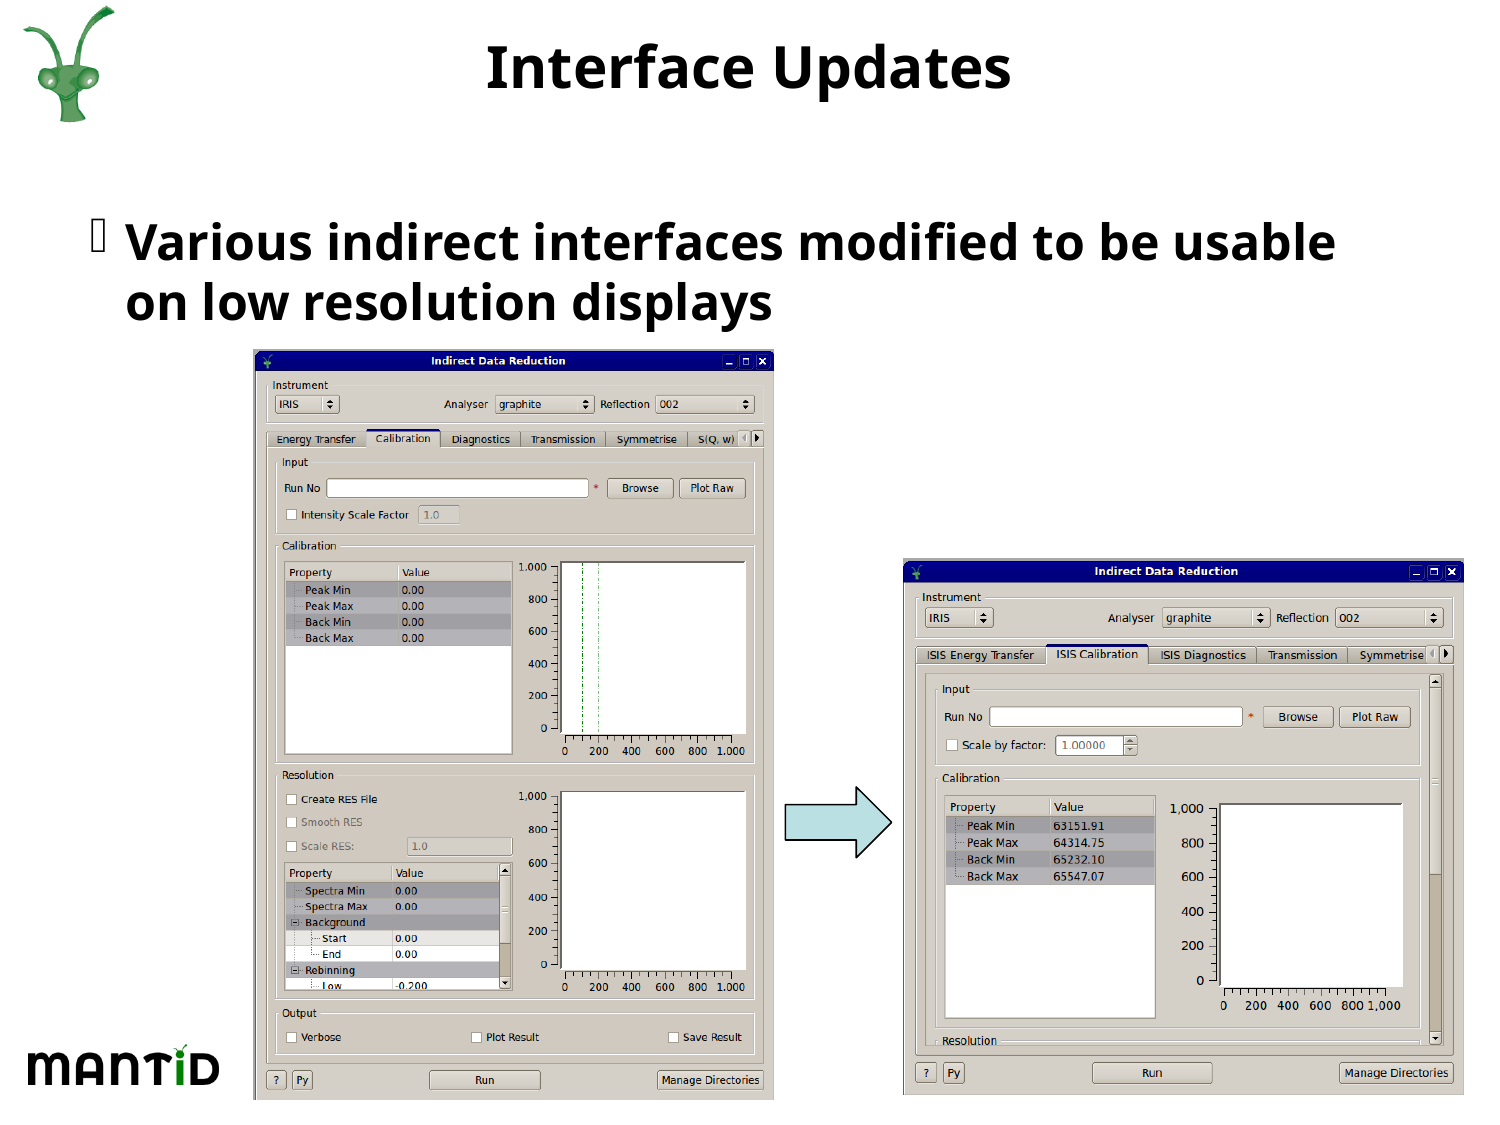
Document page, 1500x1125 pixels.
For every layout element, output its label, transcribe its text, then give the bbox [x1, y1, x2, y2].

picture [0, 0, 75, 127]
picture [253, 349, 774, 1100]
text_box Various indirect interfaces modified to be usable on low resolution displays [75, 203, 1425, 894]
text_box [785, 786, 892, 858]
text_box Interface Updates [75, 0, 1425, 160]
picture [903, 558, 1464, 1096]
picture [28, 1044, 219, 1085]
